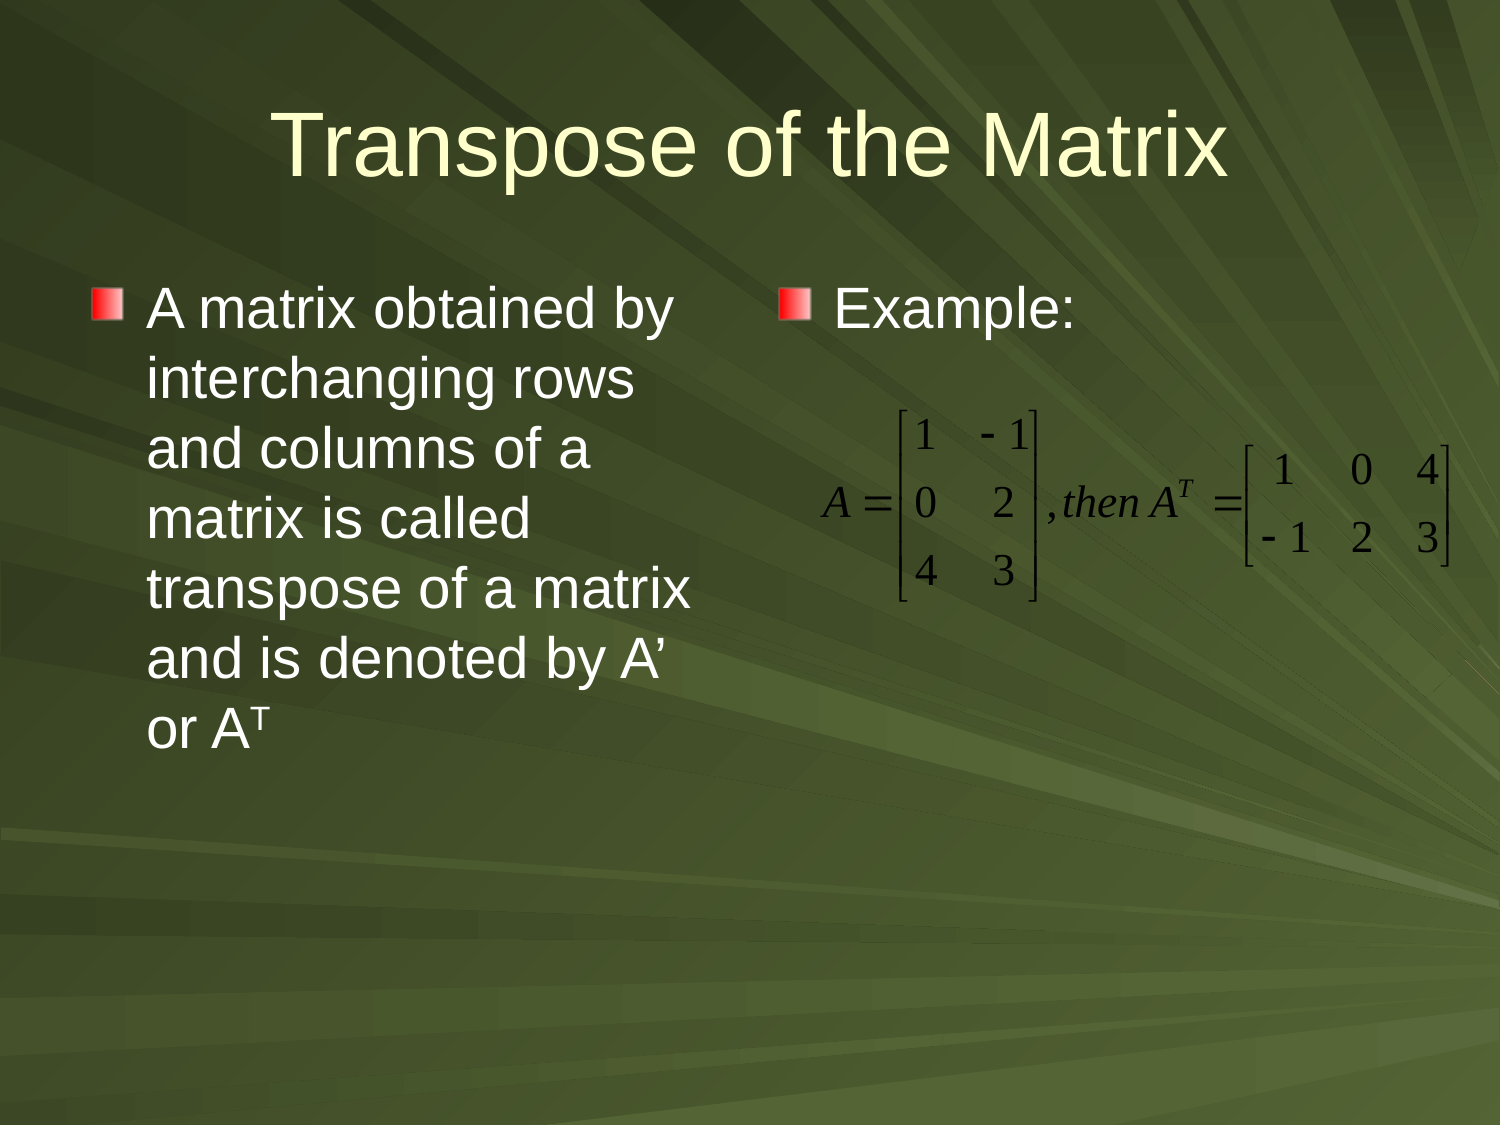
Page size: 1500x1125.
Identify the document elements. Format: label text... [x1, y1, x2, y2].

picture [90, 286, 127, 324]
list A matrix obtained by interchanging rows and columns of a matrix is called transpose of a matrix and is denoted by A’ or AT [74, 262, 738, 1006]
list Example: [762, 262, 1426, 1006]
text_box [812, 399, 1466, 613]
title Transpose of the Matrix [74, 45, 1426, 234]
picture [777, 286, 815, 324]
